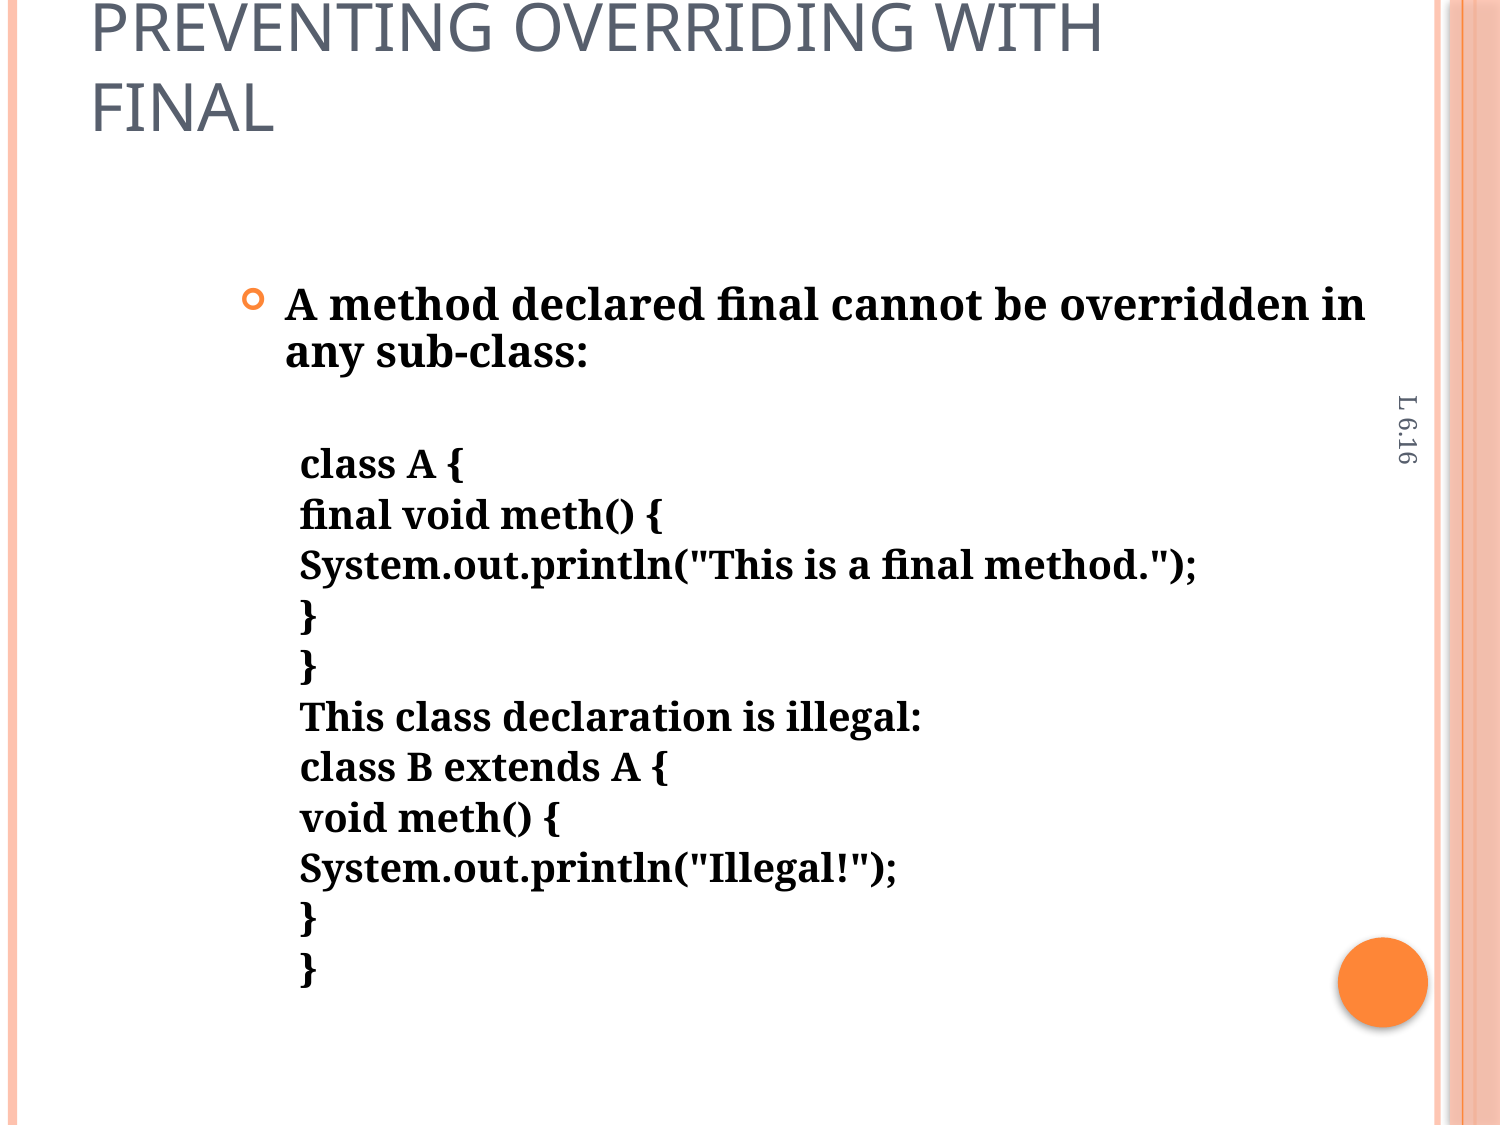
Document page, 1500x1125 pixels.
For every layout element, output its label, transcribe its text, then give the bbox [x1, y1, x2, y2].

footer L 6.16 [1379, 380, 1440, 906]
title Preventing Overriding with final [75, 45, 1300, 233]
list A method declared final cannot be overridden in any sub-class: class A { final void meth() { System.out.println("This is a final method."); } } This class declaration is illegal: class B extends A { void meth() { System.out.println("Illegal!"); } } [224, 275, 1425, 1050]
